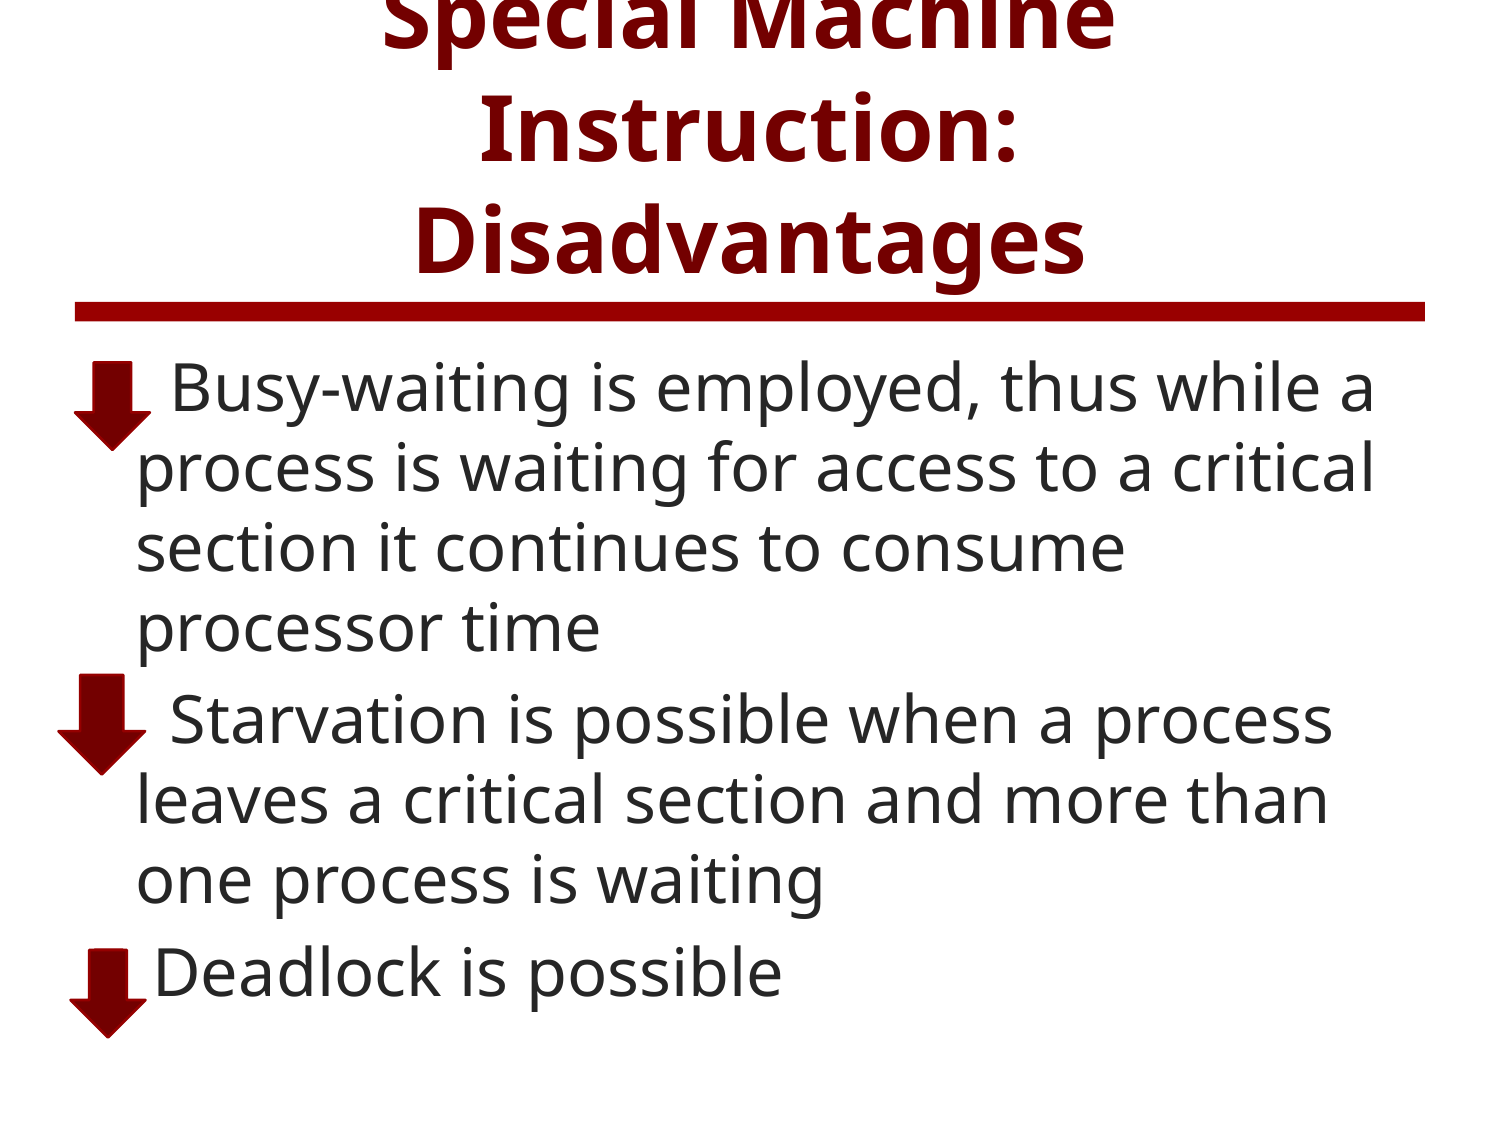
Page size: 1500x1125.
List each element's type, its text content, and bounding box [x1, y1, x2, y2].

text_box [73, 361, 152, 451]
title Special Machine Instruction: Disadvantages [108, 74, 1392, 292]
list Busy-waiting is employed, thus while a process is waiting for access to a critical section it continues to consume processor time Starvation is possible when a process leaves a critical section and more than one process is waiting Deadlock is possible [75, 337, 1425, 1075]
text_box [69, 948, 147, 1039]
text_box [57, 673, 147, 776]
